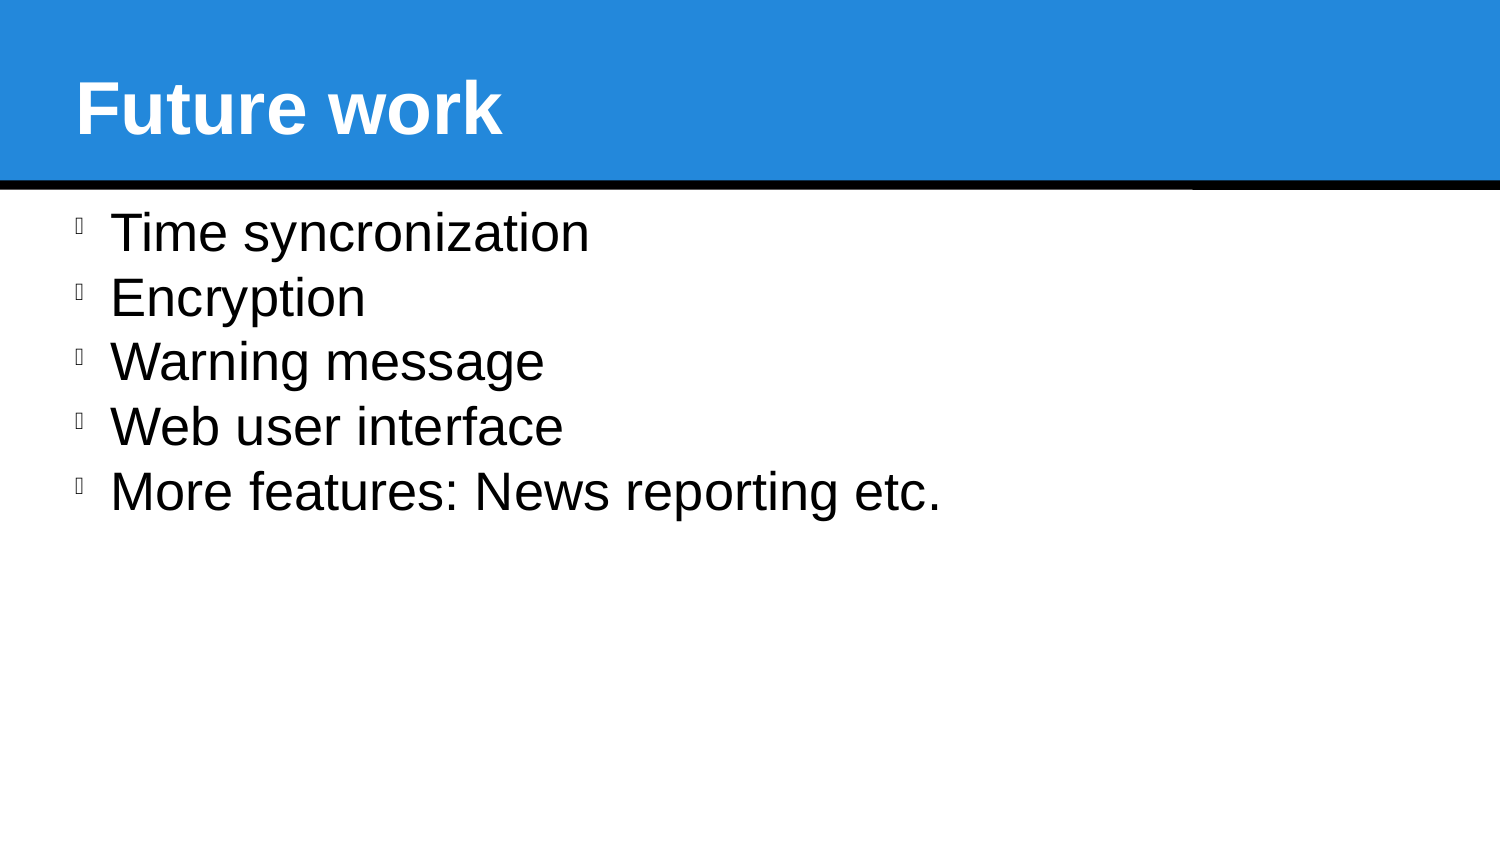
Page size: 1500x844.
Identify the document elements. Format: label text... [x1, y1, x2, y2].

text_box Time syncronization Encryption Warning message Web user interface More features: News reporting etc. [75, 196, 1425, 808]
text_box Future work [75, 33, 1425, 175]
